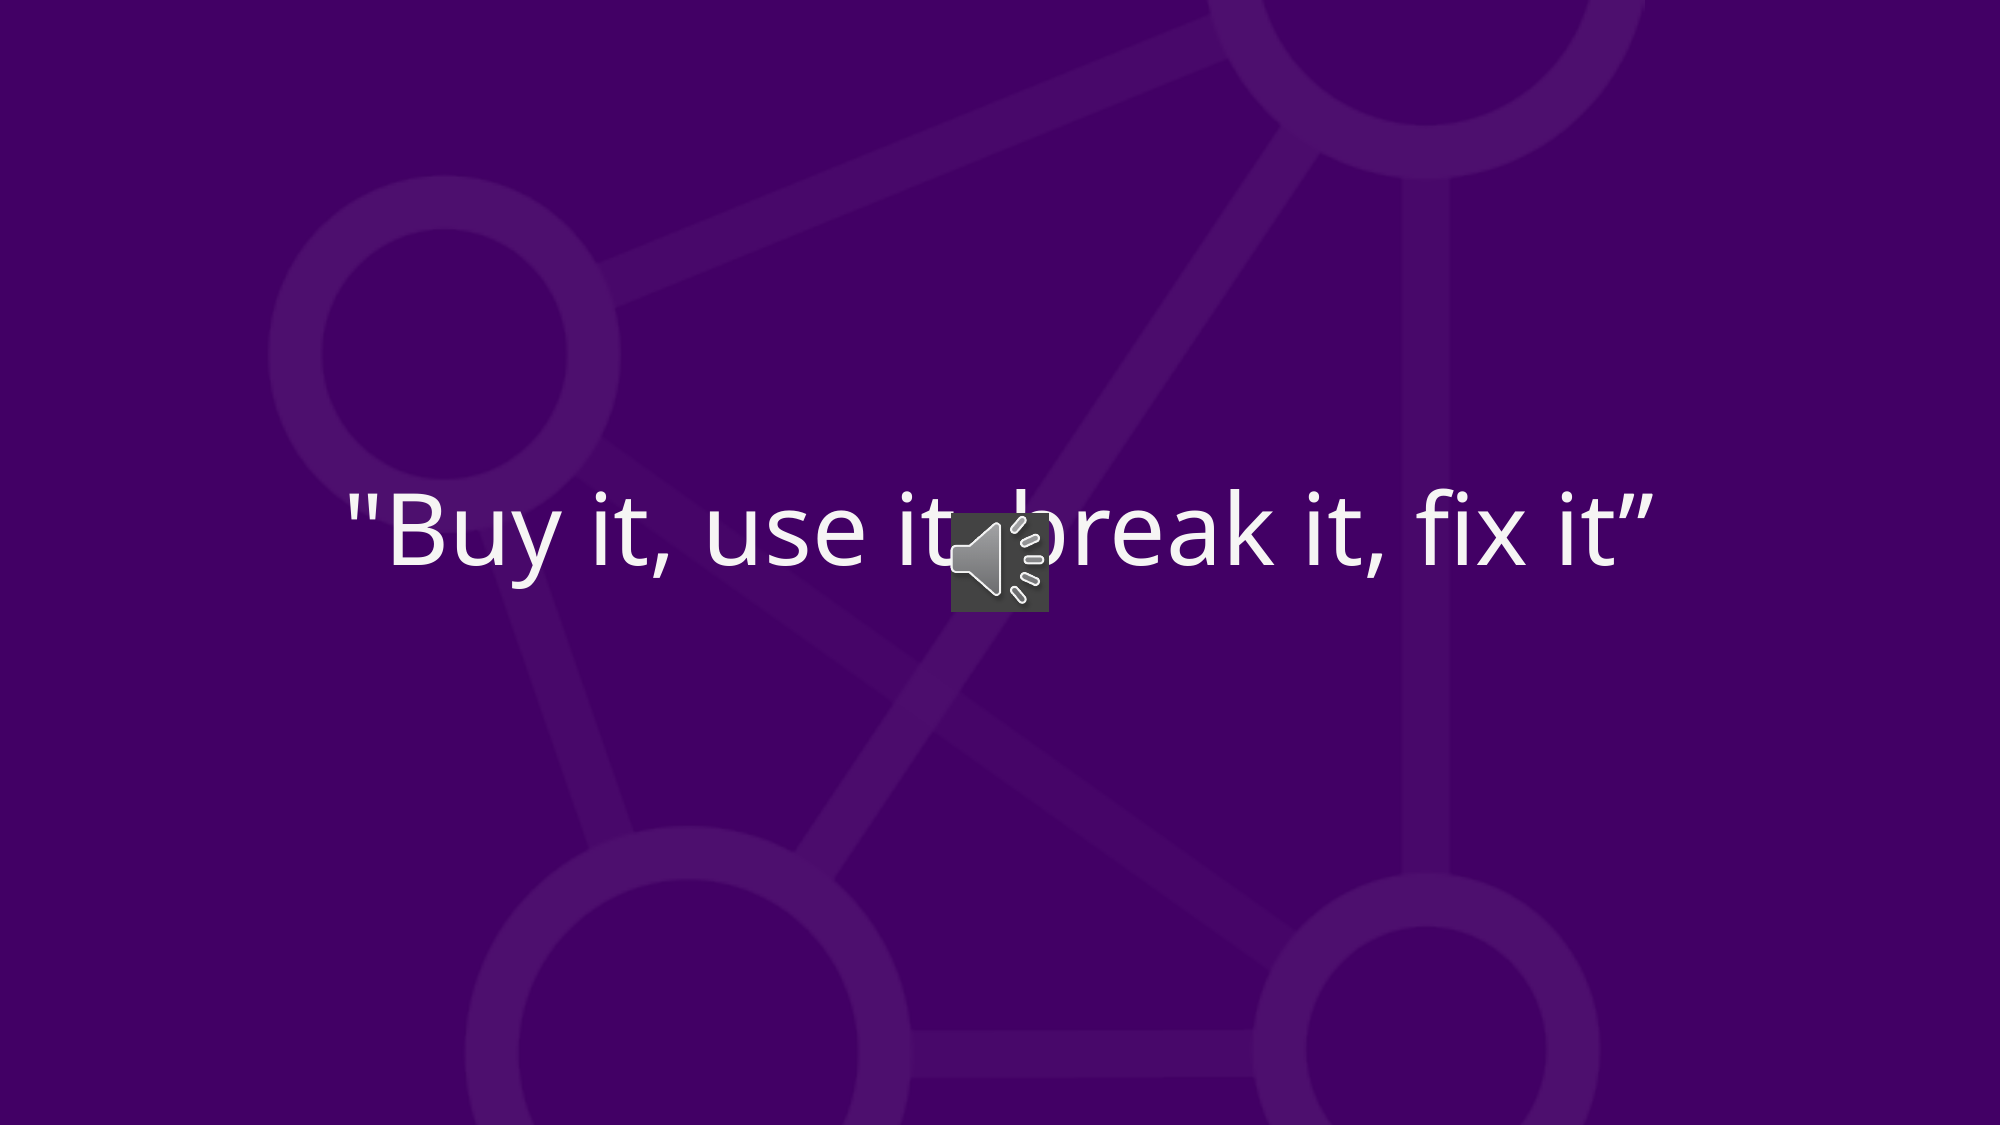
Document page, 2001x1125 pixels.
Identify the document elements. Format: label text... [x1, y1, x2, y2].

picture [949, 512, 1050, 613]
title "Buy it, use it, break it, fix it” [249, 184, 1750, 882]
